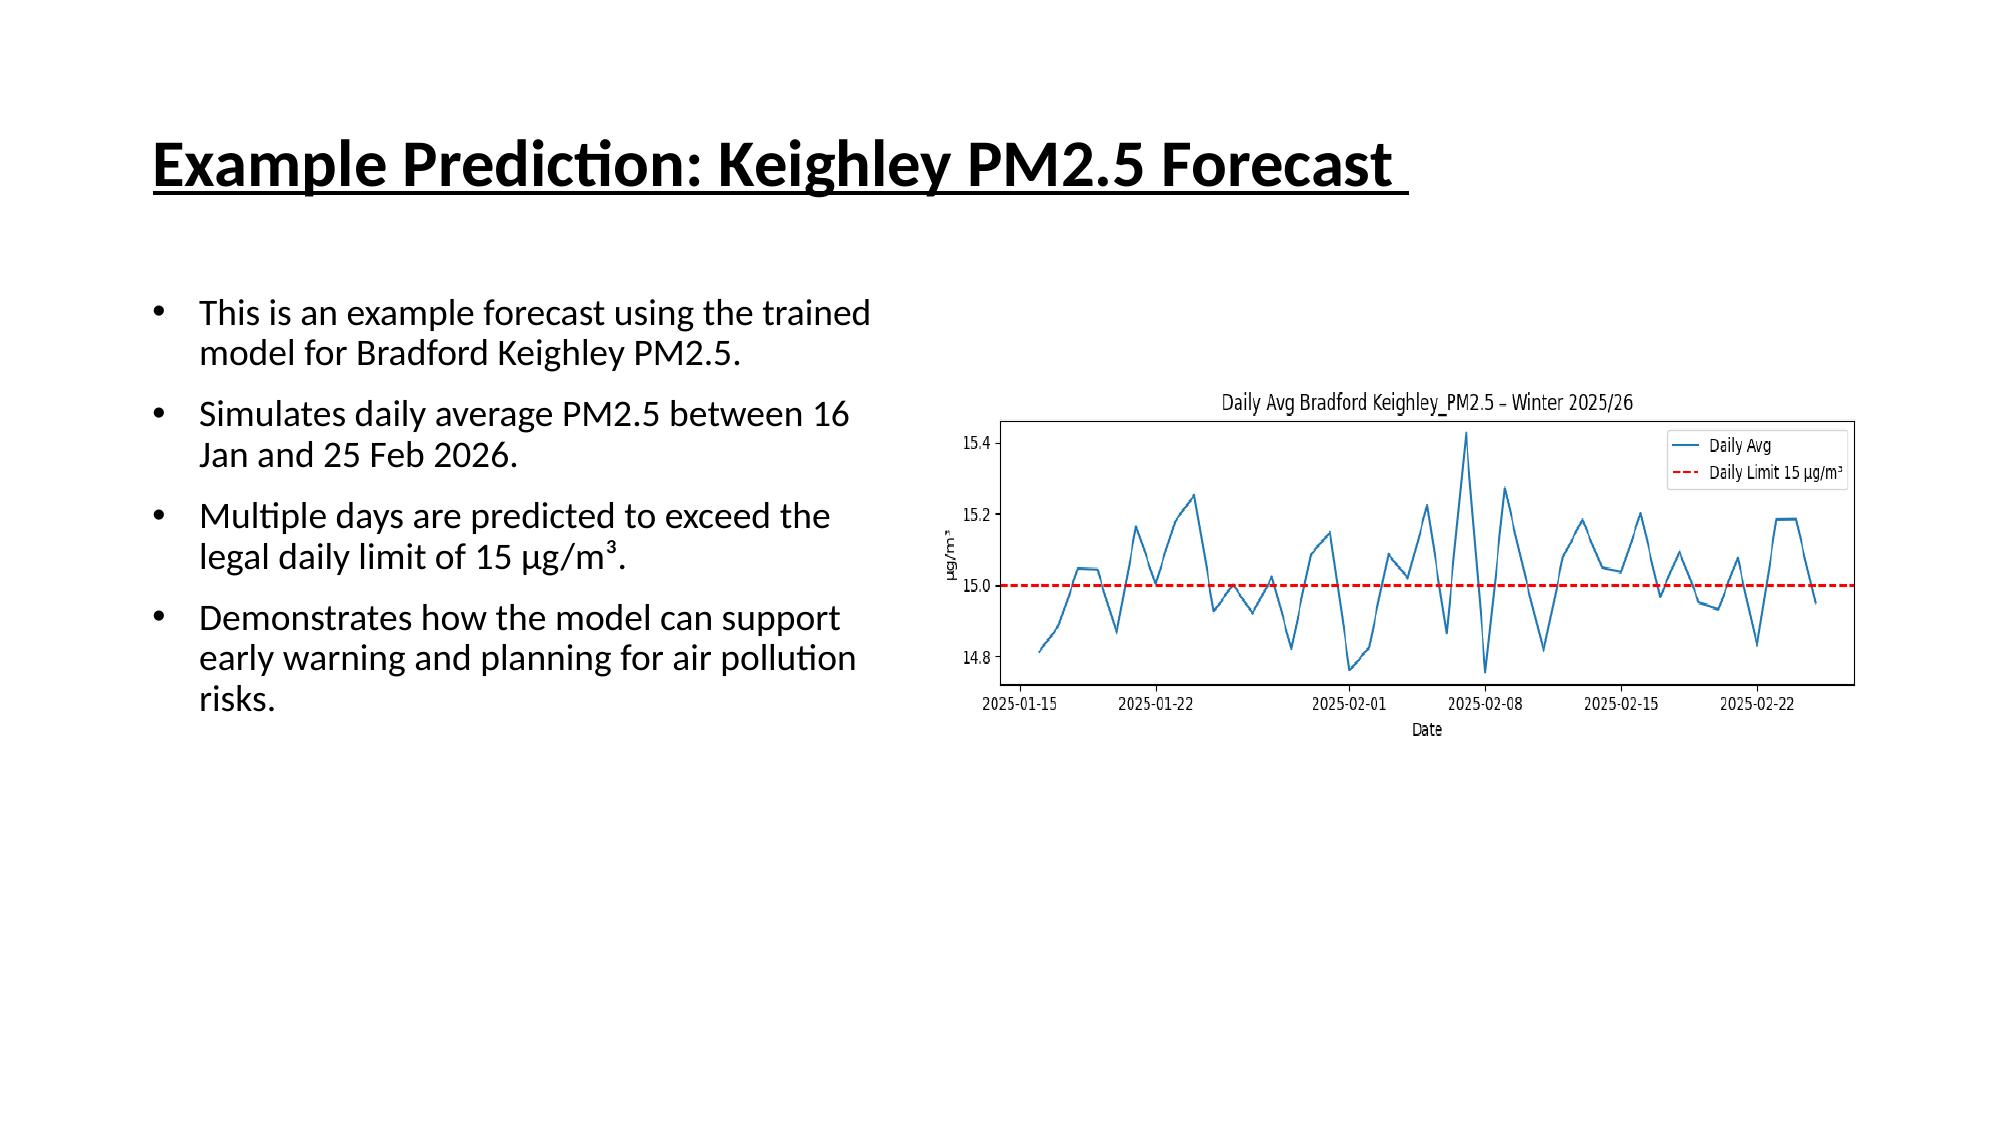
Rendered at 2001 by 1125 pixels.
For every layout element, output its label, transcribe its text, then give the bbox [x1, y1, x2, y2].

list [934, 379, 1864, 753]
title Example Prediction: Keighley PM2.5 Forecast [137, 75, 1498, 209]
list This is an example forecast using the trained model for Bradford Keighley PM2.5. Simulates daily average PM2.5 between 16 Jan and 25 Feb 2026. Multiple days are predicted to exceed the legal daily limit of 15 µg/m³. Demonstrates how the model can support early warning and planning for air pollution risks. [137, 285, 911, 911]
